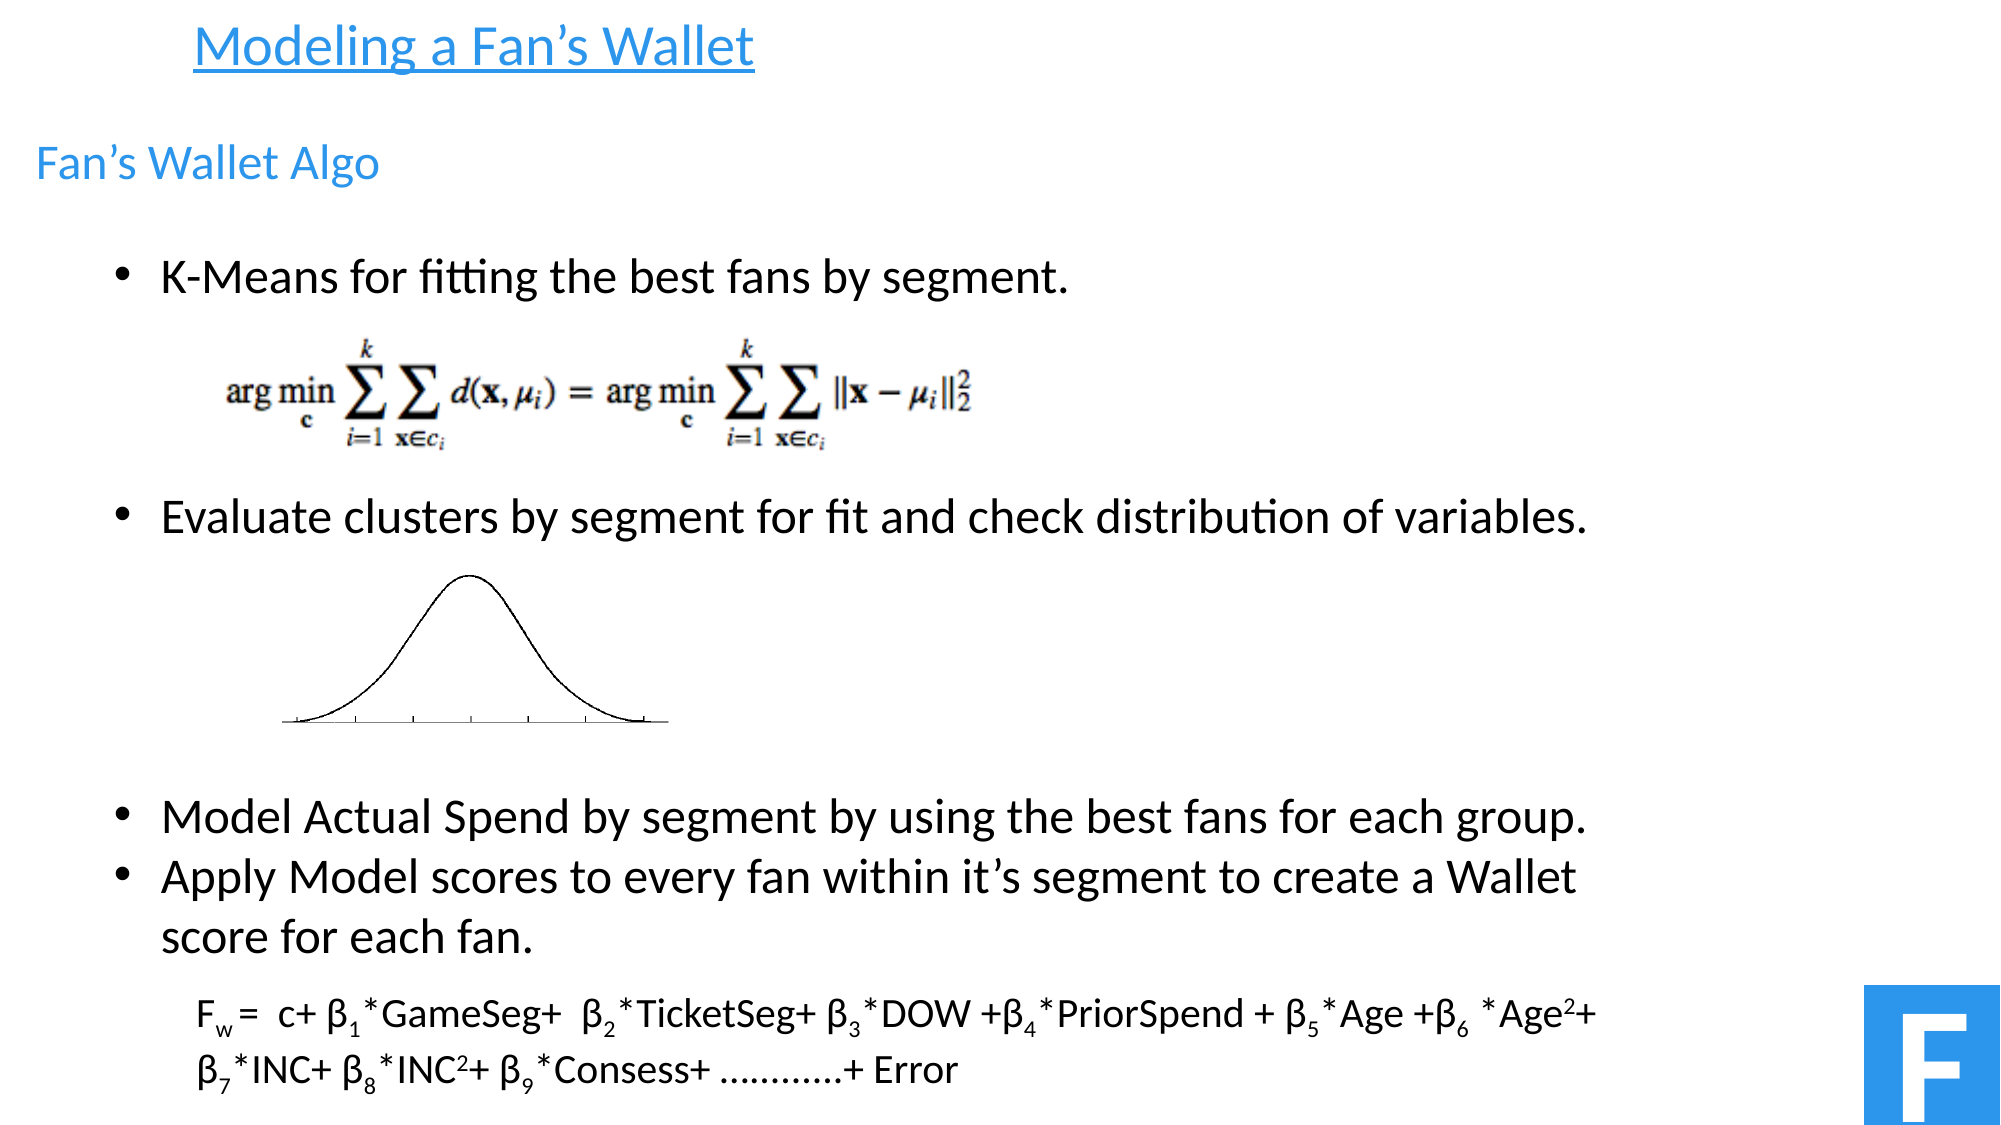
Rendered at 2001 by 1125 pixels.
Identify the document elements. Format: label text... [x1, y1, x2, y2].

text_box K-Means for fitting the best fans by segment. Evaluate clusters by segment for fit and check distribution of variables. Model Actual Spend by segment by using the best fans for each group. Apply Model scores to every fan within it’s segment to create a Wallet score for each fan. [99, 236, 1713, 971]
picture [203, 311, 1037, 477]
picture [268, 566, 700, 737]
text_box Modeling a Fan’s Wallet [178, 0, 1000, 85]
text_box Fan’s Wallet Algo [21, 121, 1383, 197]
text_box F [1864, 985, 2000, 1125]
text_box Fw = c+ β1*GameSeg+ β2*TicketSeg+ β3*DOW +β4*PriorSpend + β5*Age +β6 *Age2+ β7*INC+ β8*INC2+ β9*Consess+ ….........+ Error [181, 978, 1740, 1125]
